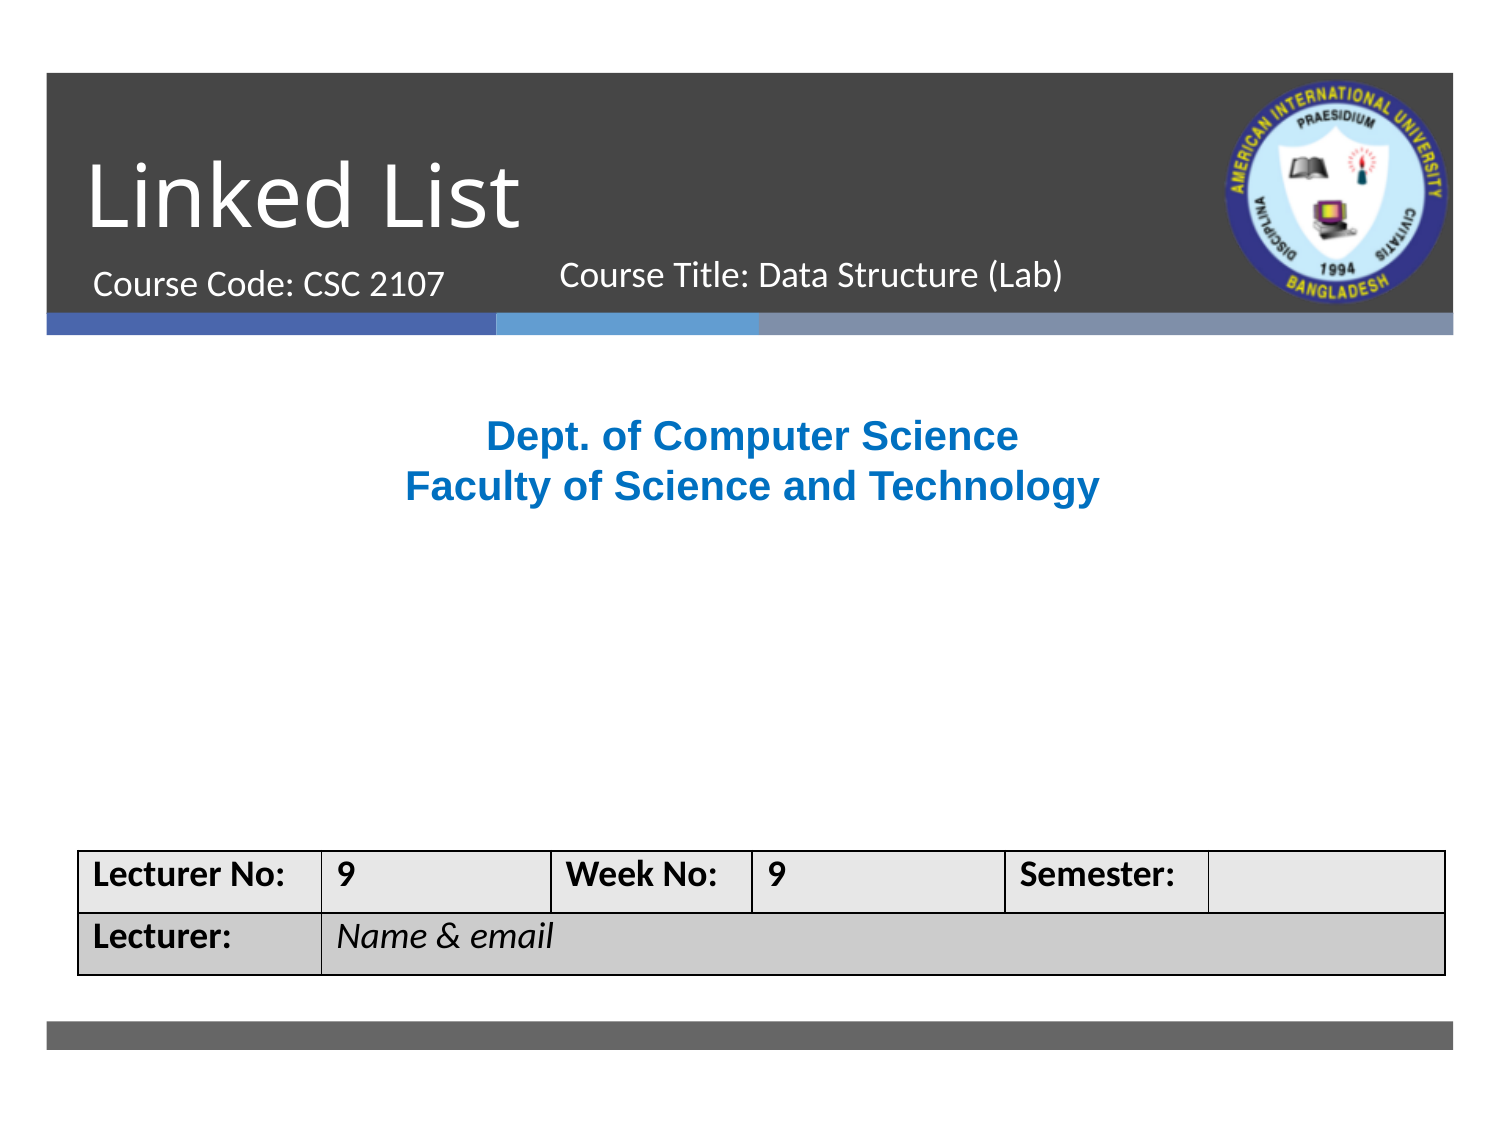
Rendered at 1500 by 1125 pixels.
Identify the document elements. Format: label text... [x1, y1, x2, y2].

table_header Semester: [1006, 852, 1208, 912]
table_header [1209, 852, 1444, 912]
title Linked List [69, 73, 1351, 253]
table_cell Name & email [322, 914, 1444, 974]
picture [1228, 75, 1454, 310]
subtitle Course Code: CSC 2107 [78, 251, 536, 331]
table_header 9 [753, 852, 1004, 912]
table_header Lecturer No: [79, 852, 321, 912]
table_header 9 [322, 852, 550, 912]
text_box Dept. of Computer Science Faculty of Science and Technology [12, 401, 1493, 517]
text_box Course Title: Data Structure (Lab) [544, 252, 1228, 332]
table_cell Lecturer: [79, 914, 321, 974]
table_header Week No: [552, 852, 751, 912]
